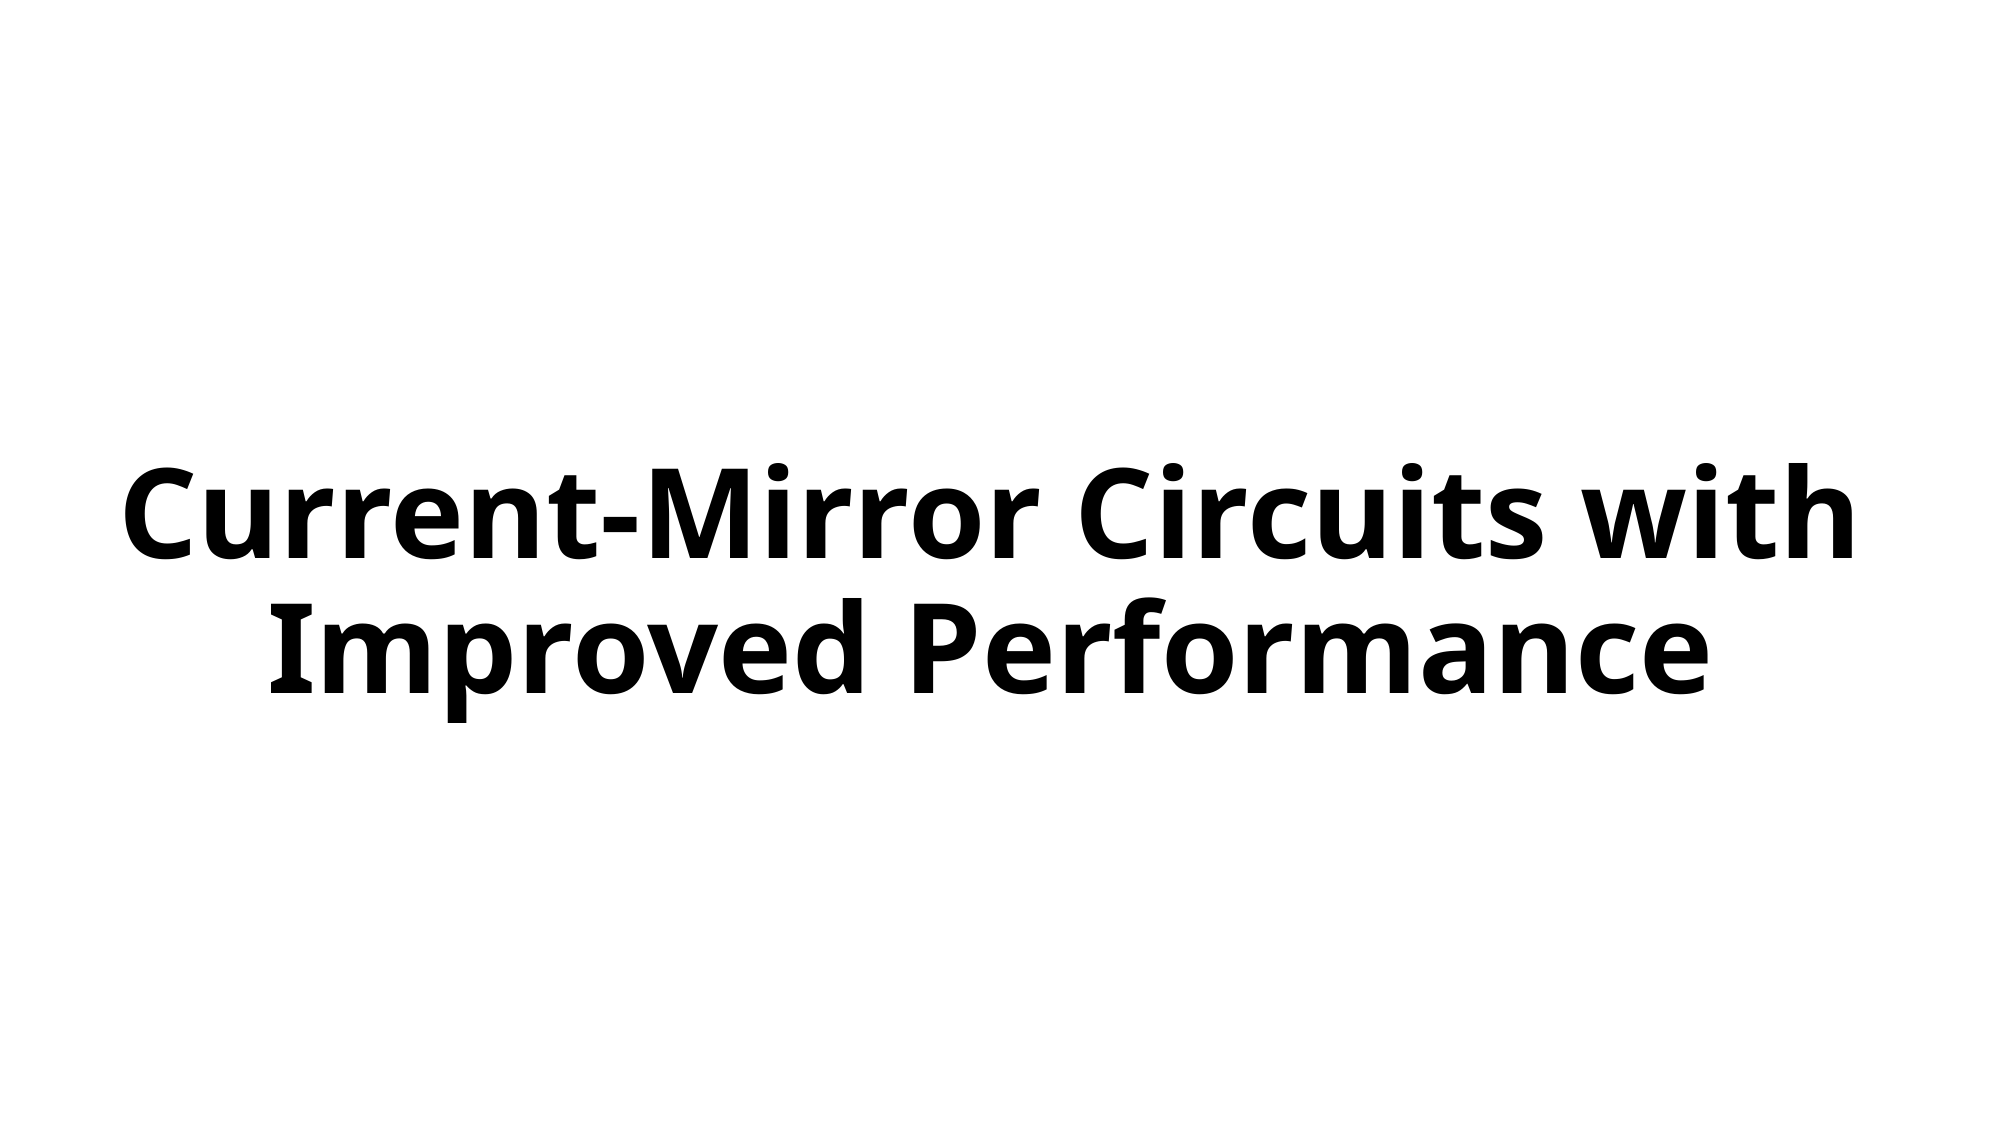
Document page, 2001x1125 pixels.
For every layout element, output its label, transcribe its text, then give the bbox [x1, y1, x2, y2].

title Current-Mirror Circuits with Improved Performance [0, 336, 1982, 728]
